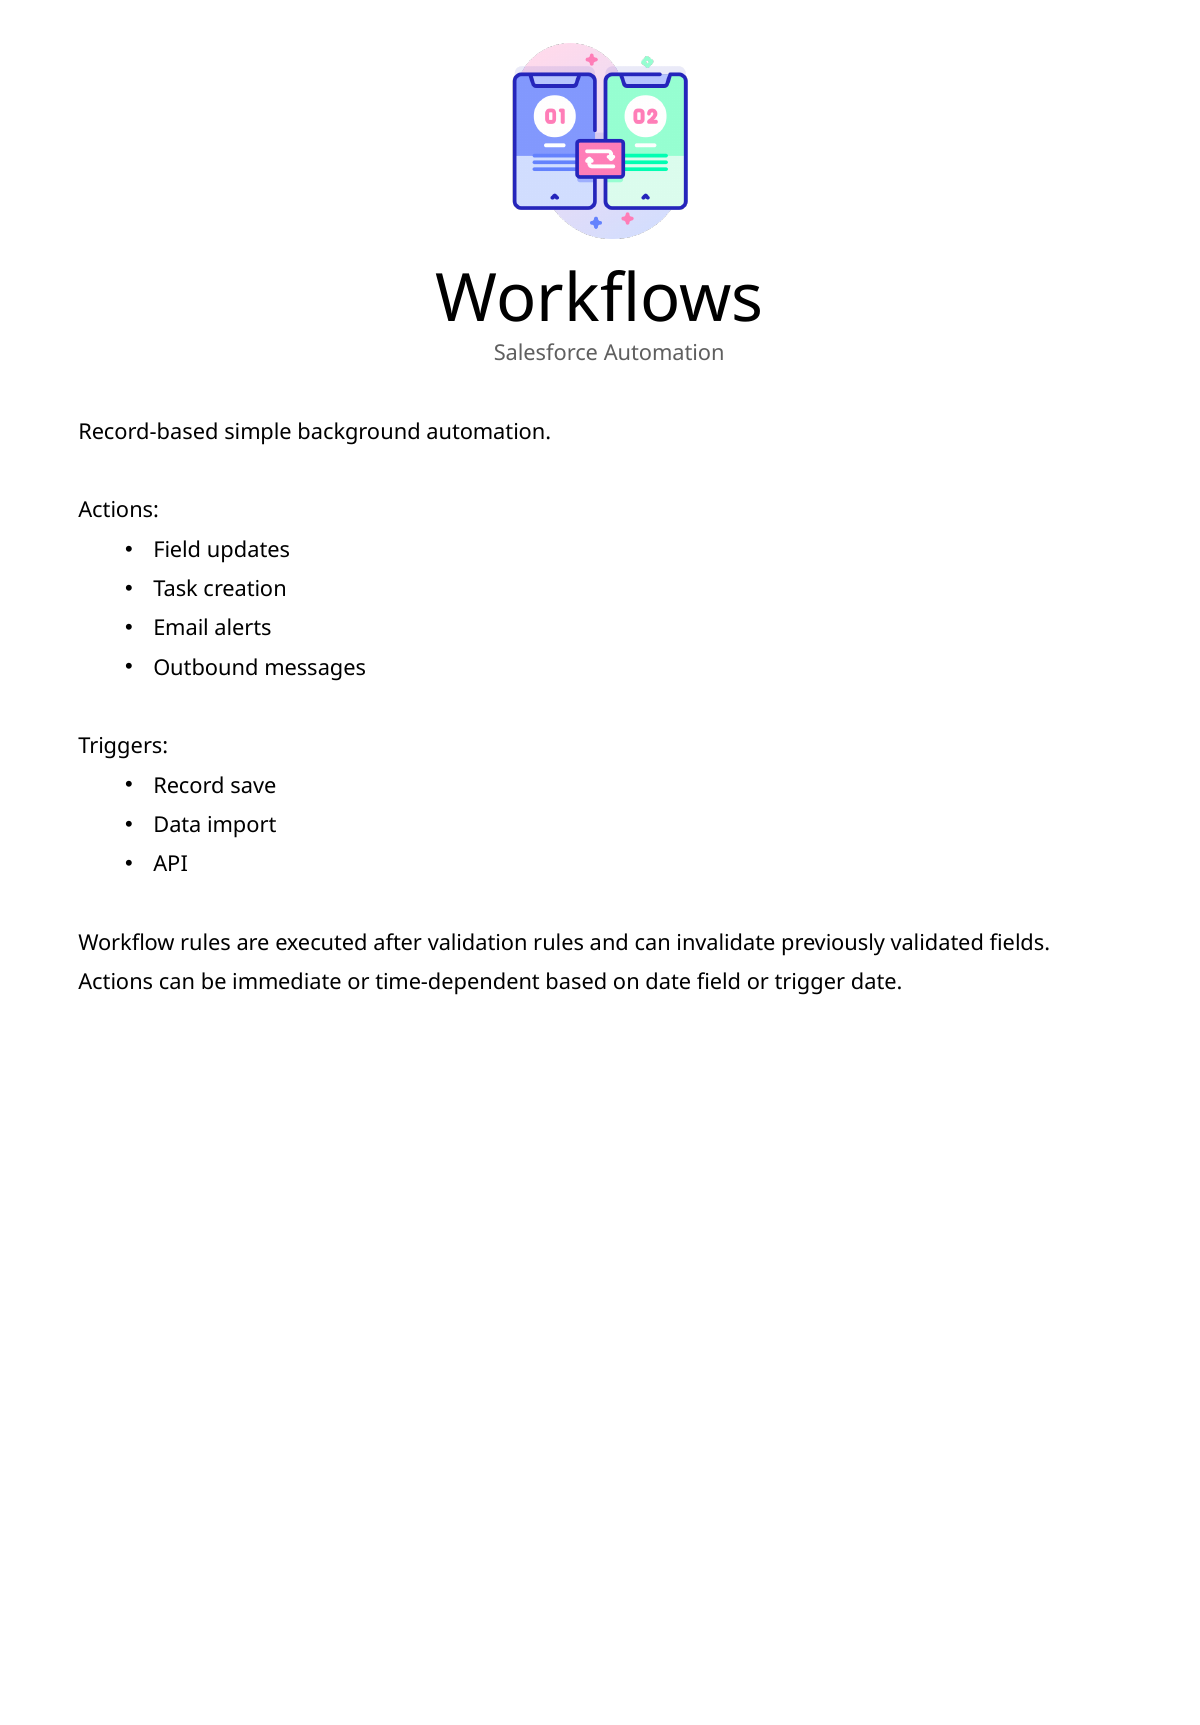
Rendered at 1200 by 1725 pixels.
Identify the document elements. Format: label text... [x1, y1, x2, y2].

text_box Workflows Salesforce Automation Record-based simple background automation. Actions: Field updates Task creation Email alerts Outbound messages Triggers: Record save Data import API Workflow rules are executed after validation rules and can invalidate previously validated fields. Actions can be immediate or time-dependent based on date field or trigger date. [63, 247, 1137, 1002]
picture [502, 43, 698, 239]
